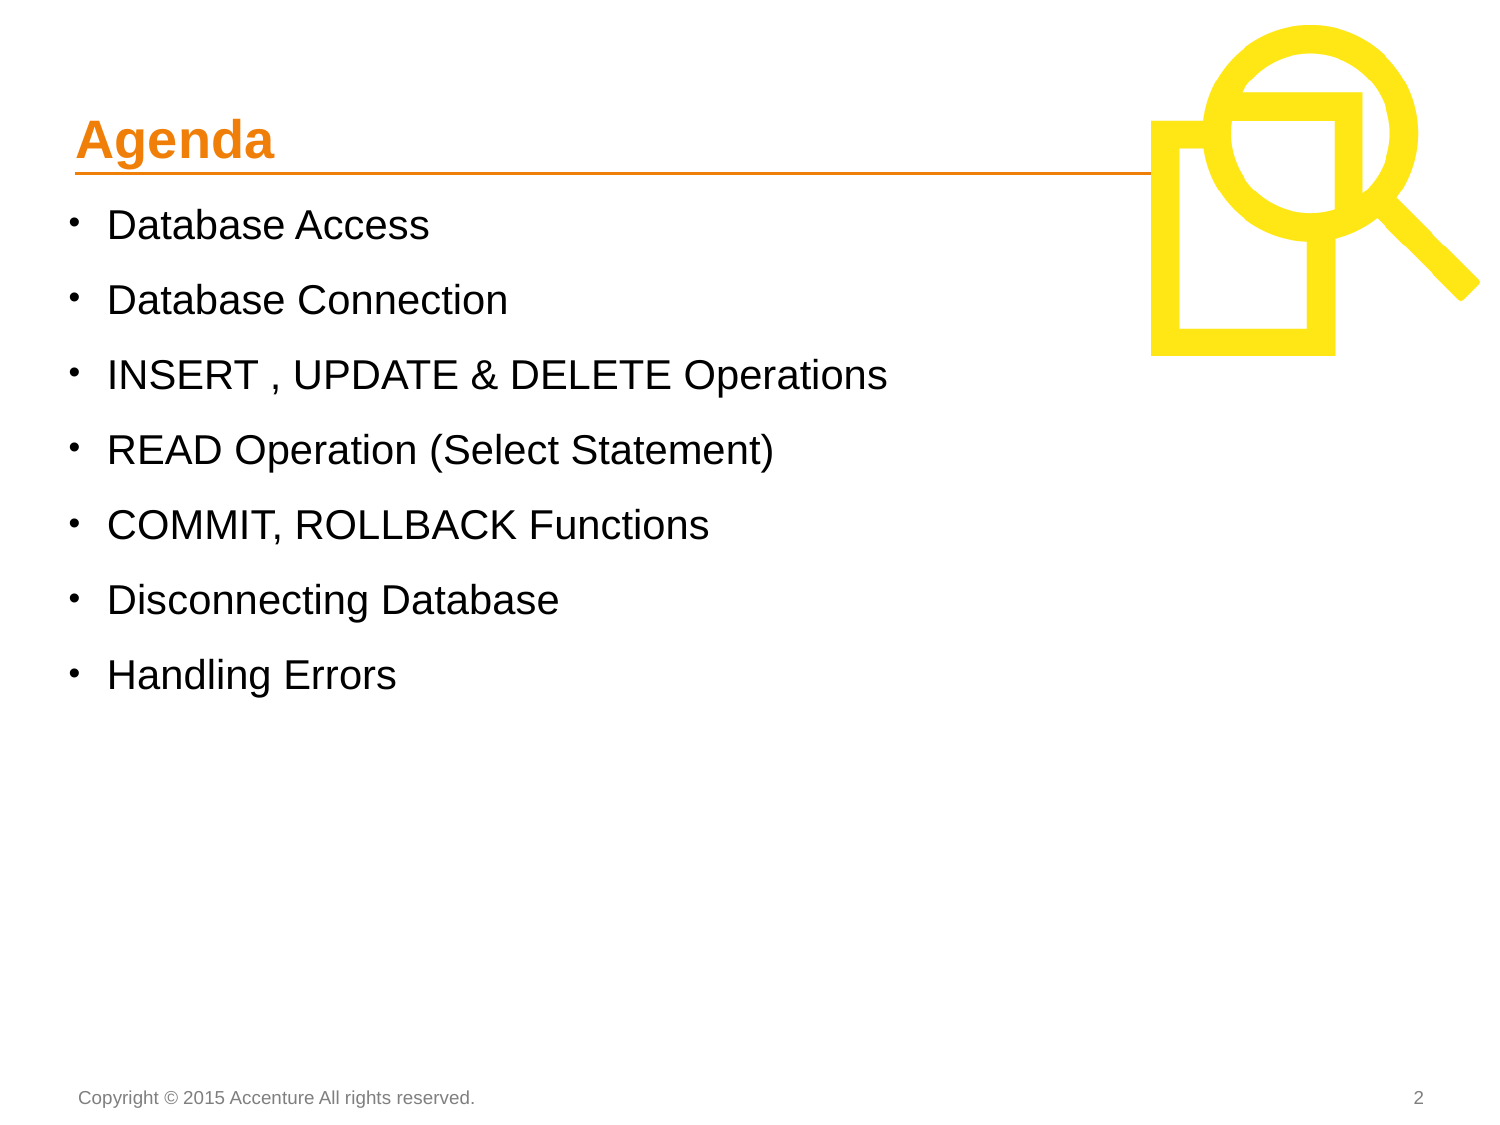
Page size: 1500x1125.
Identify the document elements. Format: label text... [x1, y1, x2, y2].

picture [1151, 25, 1480, 356]
list Database Access Database Connection INSERT , UPDATE & DELETE Operations READ Operation (Select Statement) COMMIT, ROLLBACK Functions Disconnecting Database Handling Errors [68, 197, 1419, 1024]
title Agenda [75, 27, 1422, 170]
